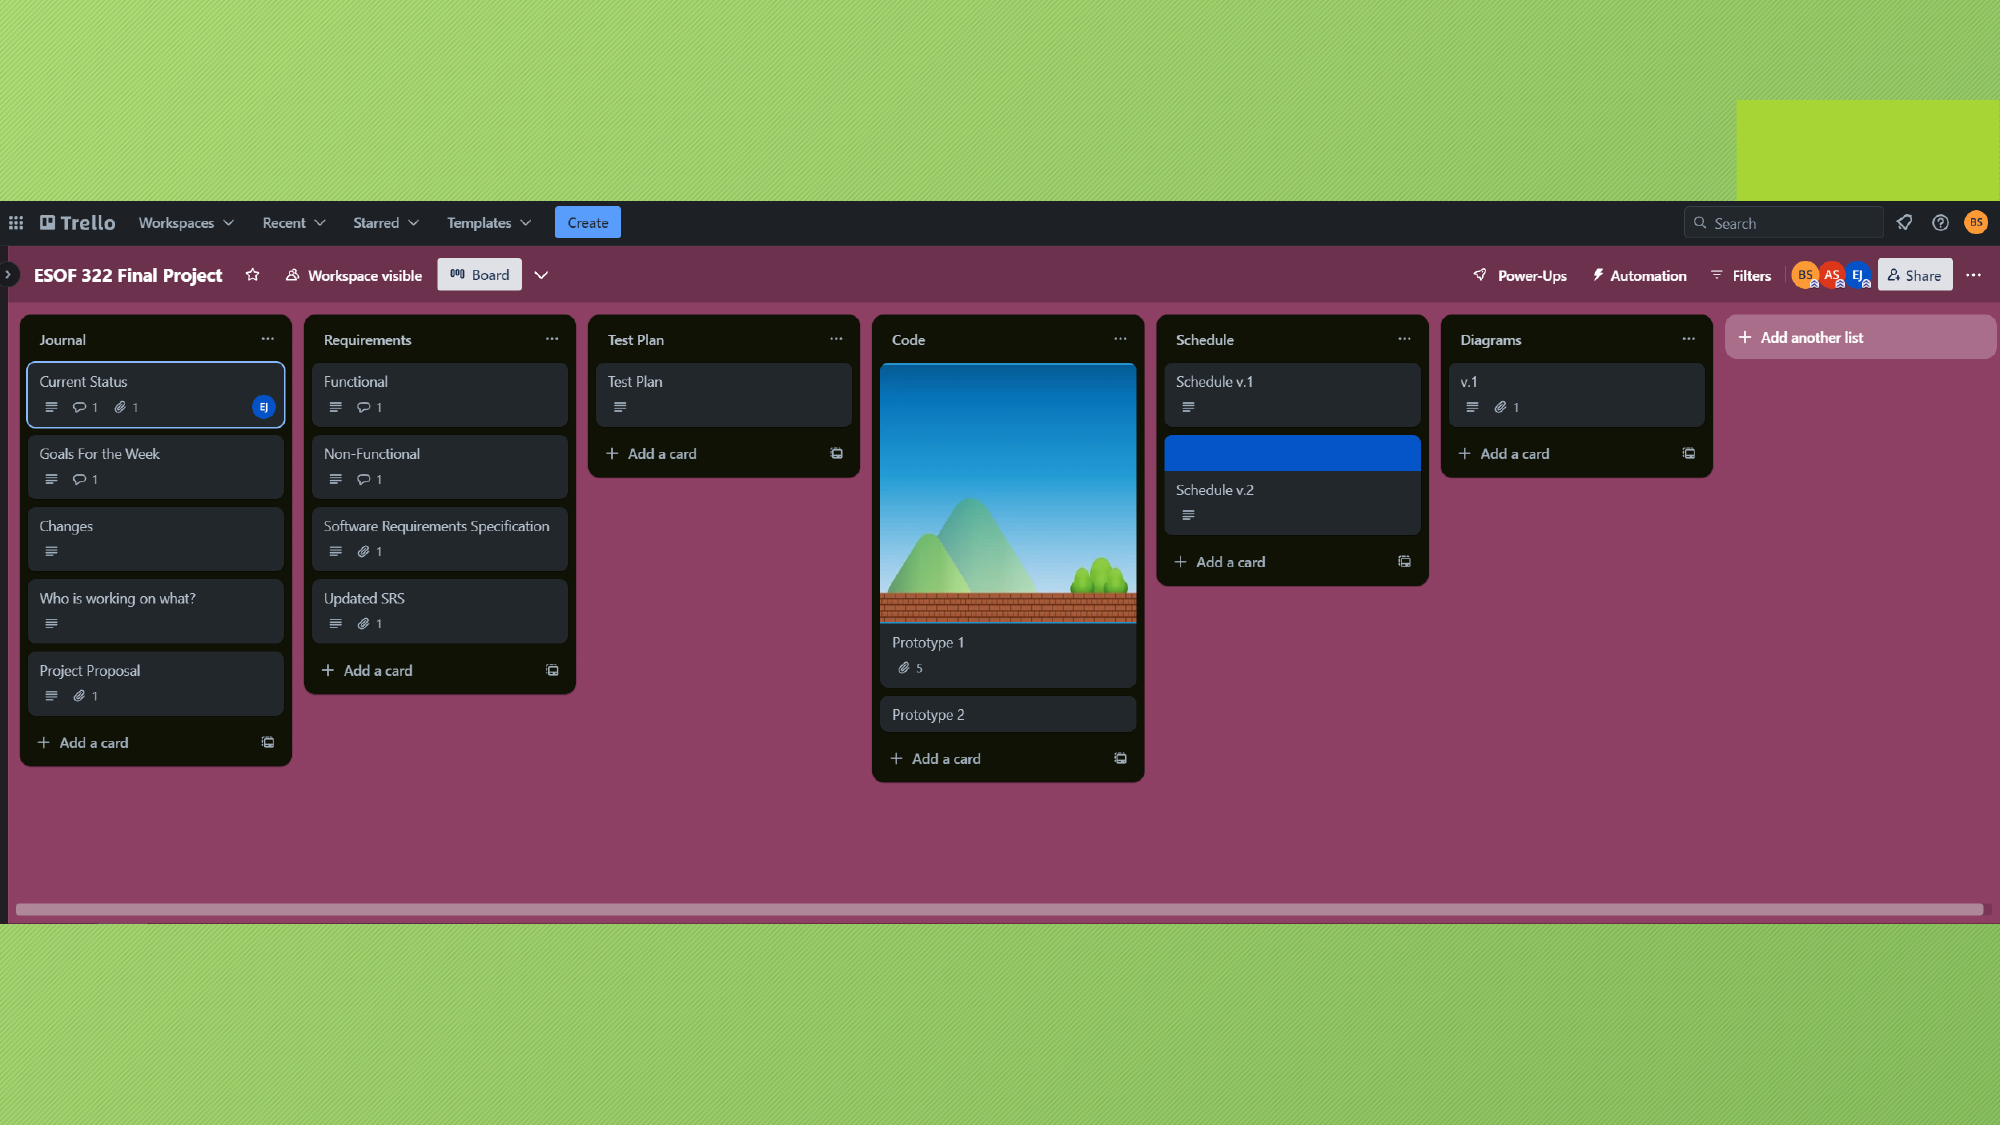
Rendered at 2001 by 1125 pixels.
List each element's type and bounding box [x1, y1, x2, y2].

picture [0, 201, 2000, 924]
